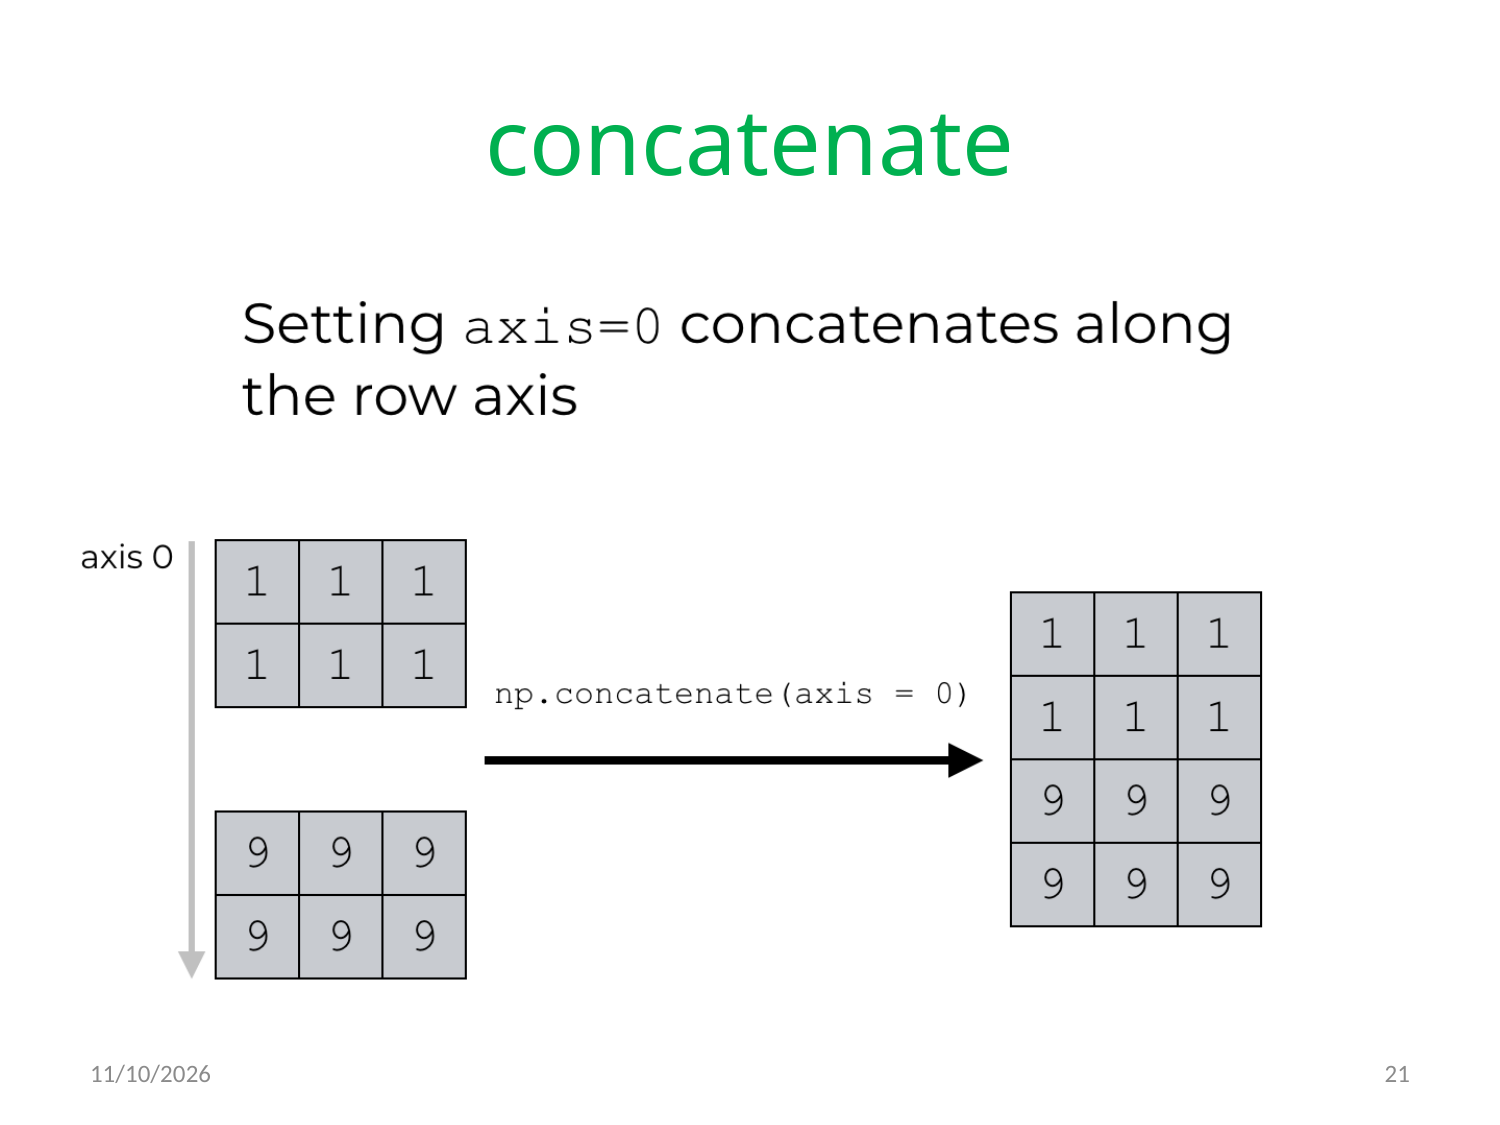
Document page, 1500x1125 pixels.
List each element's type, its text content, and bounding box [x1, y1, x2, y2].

slide_number 21 [1074, 1042, 1425, 1103]
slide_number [75, 1046, 425, 1103]
picture [74, 249, 1382, 1038]
title concatenate [75, 45, 1425, 233]
